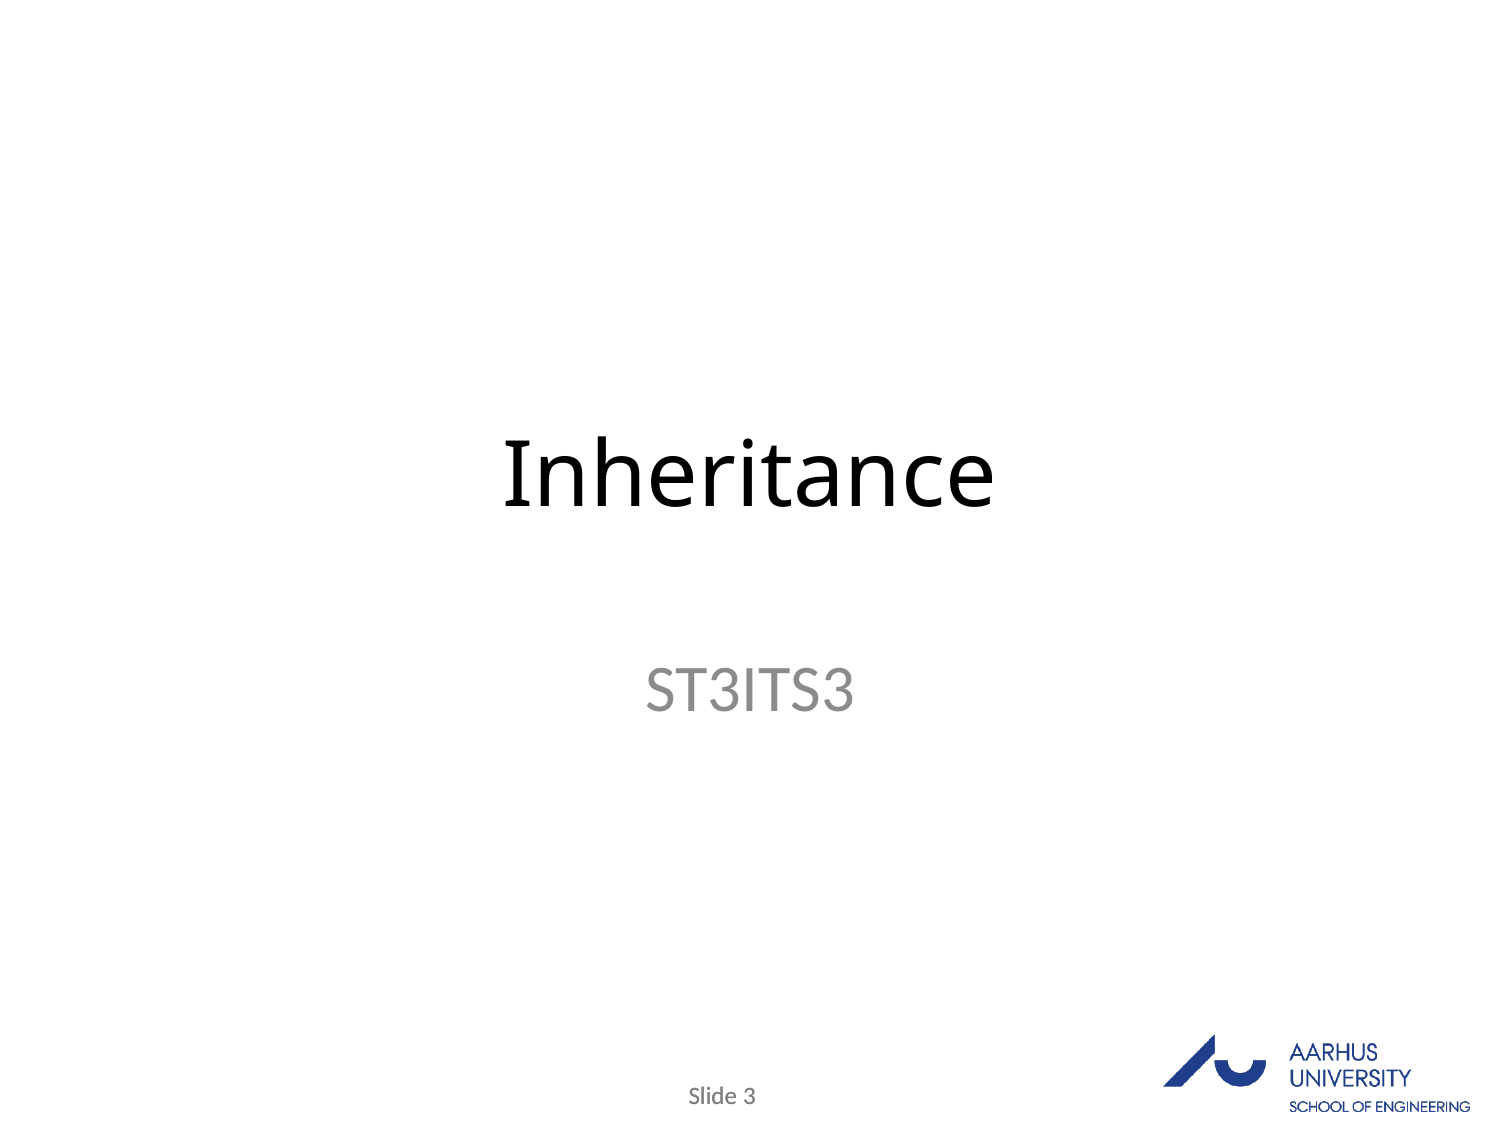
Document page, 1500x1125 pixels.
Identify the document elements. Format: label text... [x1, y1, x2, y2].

text_box Inheritance [112, 349, 1388, 591]
text_box ST3ITS3 [225, 637, 1275, 925]
picture [1163, 1034, 1470, 1112]
